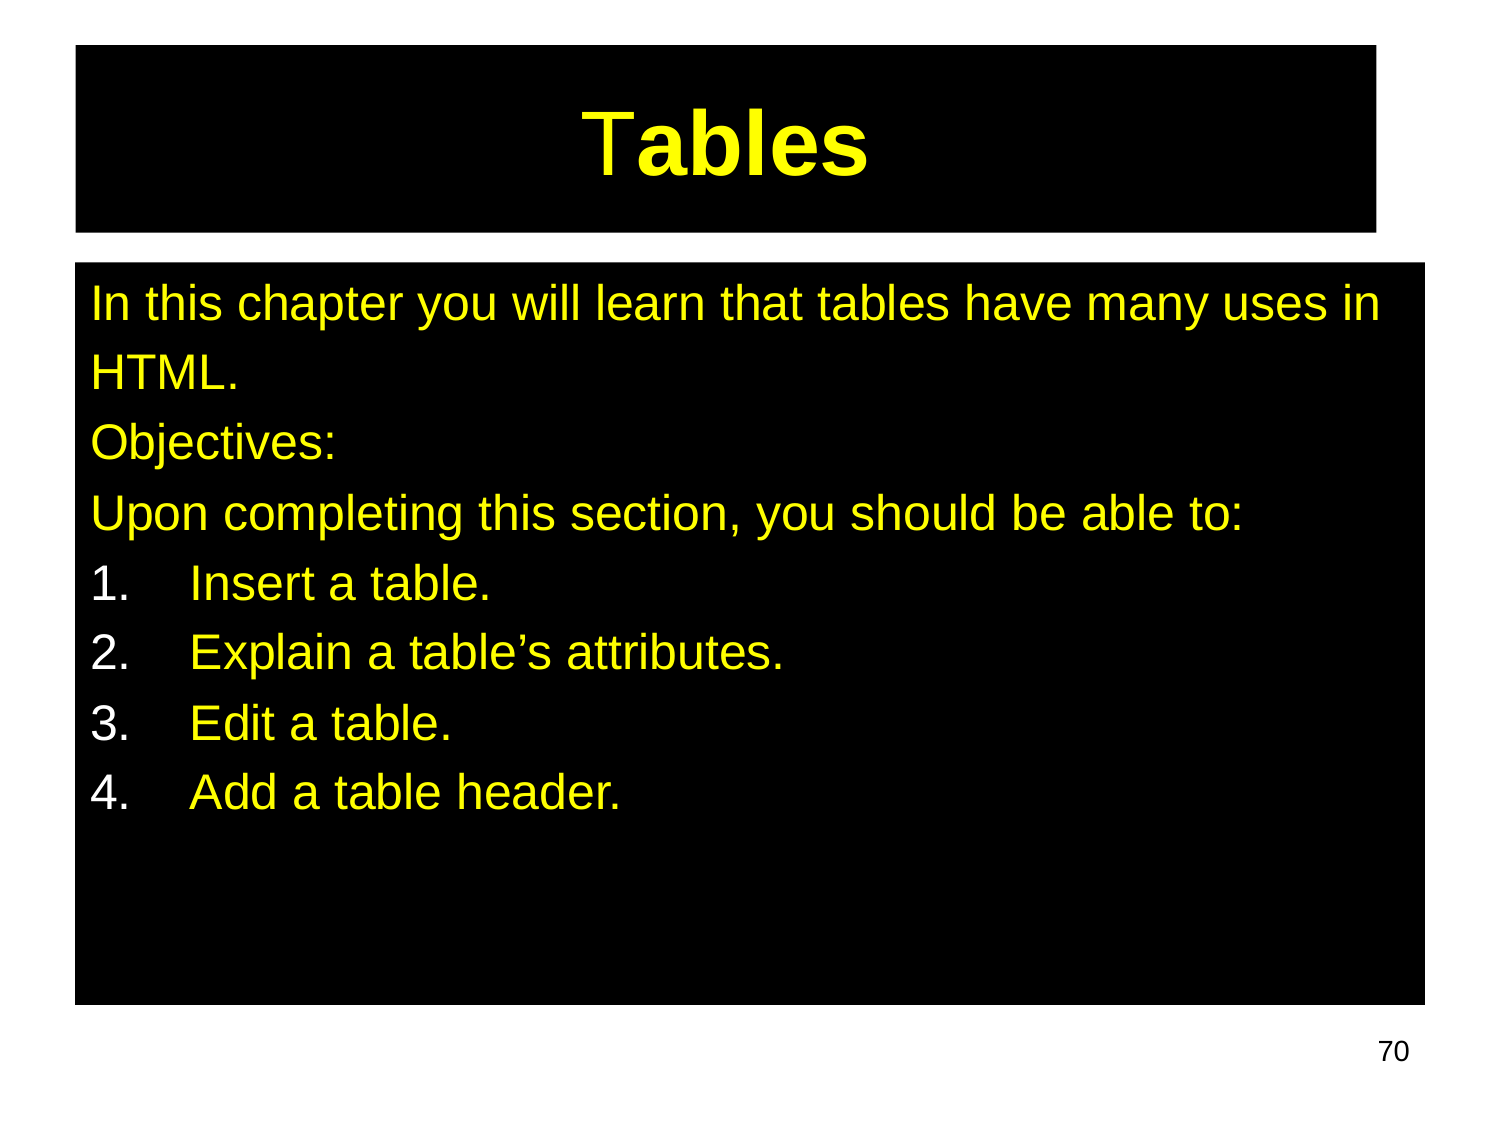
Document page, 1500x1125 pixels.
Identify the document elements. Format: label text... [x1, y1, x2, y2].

list In this chapter you will learn that tables have many uses in HTML. Objectives: Upon completing this section, you should be able to: Insert a table. Explain a table’s attributes. Edit a table. Add a table header. [74, 262, 1426, 1006]
title Tables [75, 44, 1377, 233]
slide_number 70 [1074, 1024, 1426, 1103]
